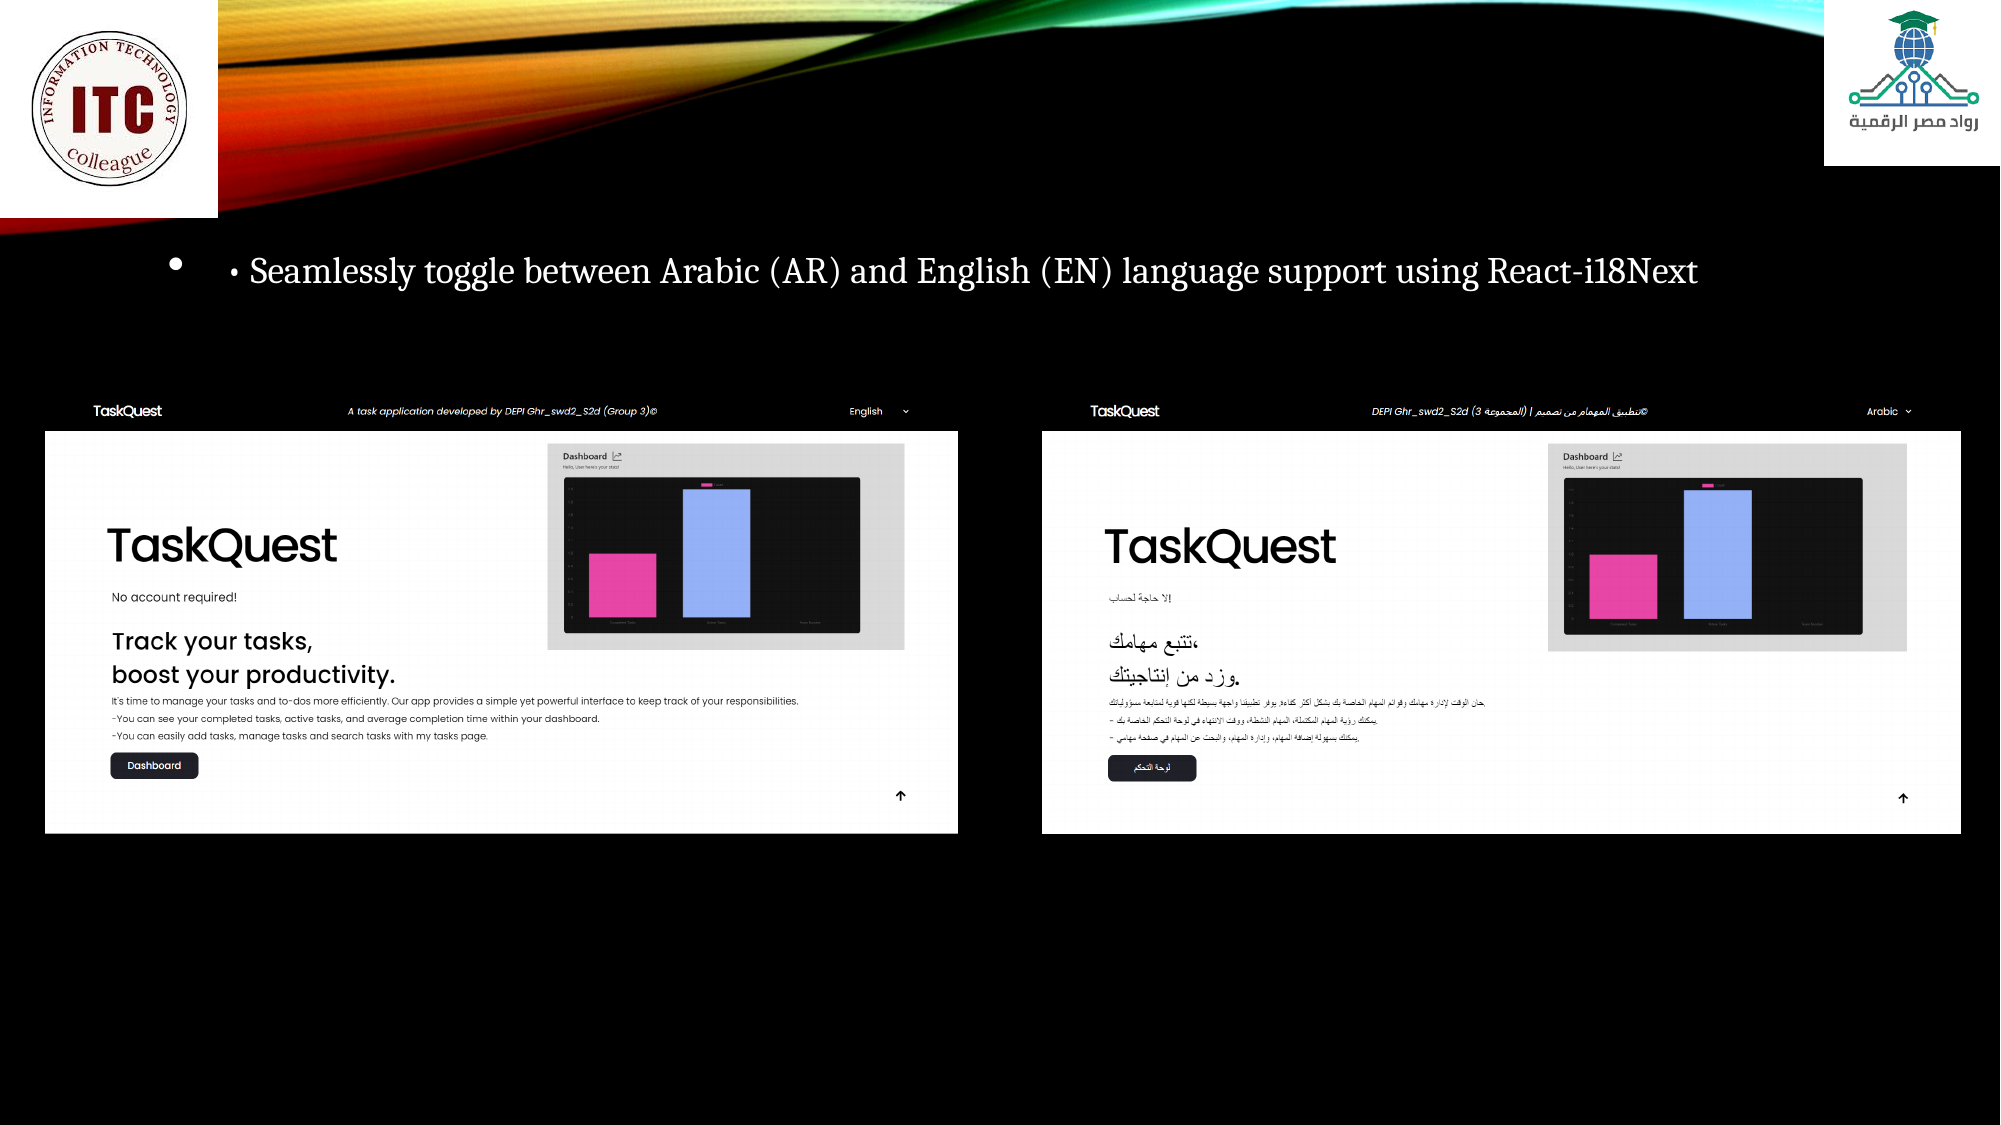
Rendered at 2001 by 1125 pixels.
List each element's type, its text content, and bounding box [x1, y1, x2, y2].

picture [1042, 392, 1962, 834]
picture [44, 392, 958, 834]
picture [0, 0, 2000, 237]
text_box • Seamlessly toggle between Arabic (AR) and English (EN) language support using React-i18Next [154, 231, 1845, 299]
